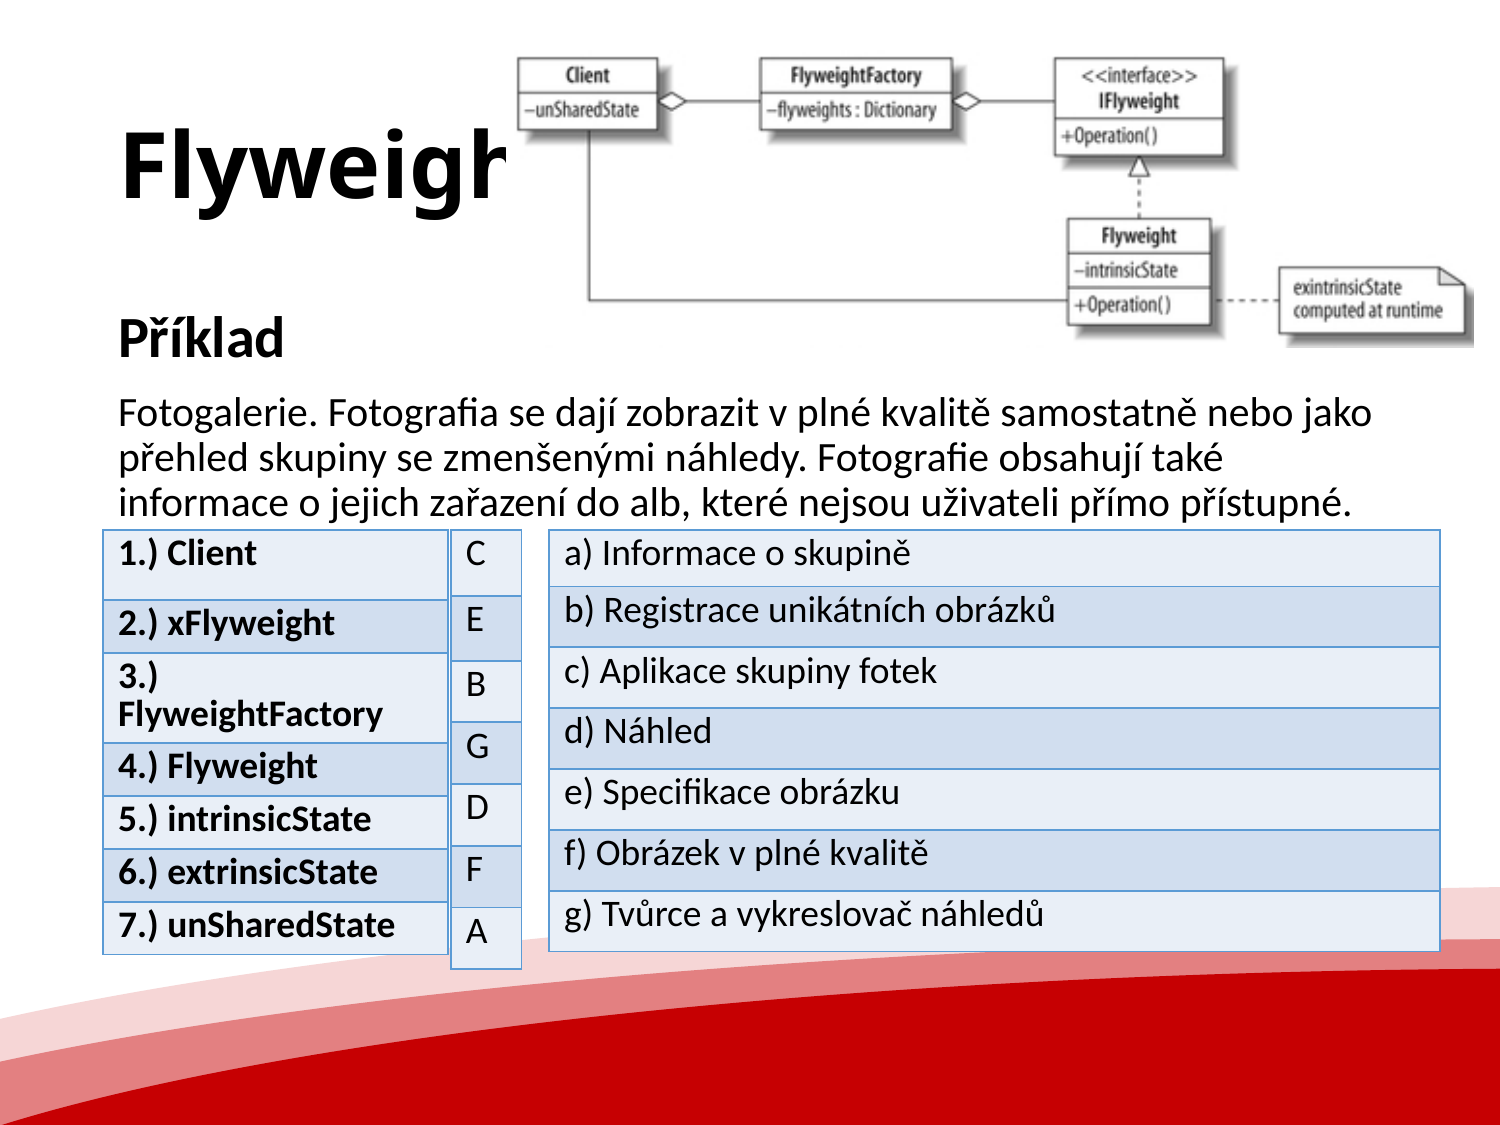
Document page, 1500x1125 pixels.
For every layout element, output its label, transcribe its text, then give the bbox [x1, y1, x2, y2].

title Flyweight [103, 59, 506, 278]
table_cell 3.) FlyweightFactory [104, 654, 447, 742]
table_cell 2.) xFlyweight [104, 601, 447, 652]
table_cell G [452, 723, 521, 783]
table_cell A [452, 908, 521, 968]
table_cell e) Specifikace obrázku [550, 770, 1439, 829]
table_cell g) Tvůrce a vykreslovač náhledů [550, 892, 1439, 951]
table_cell c) Aplikace skupiny fotek [550, 648, 1439, 707]
picture [506, 46, 1474, 348]
table_cell D [452, 785, 521, 845]
table_header 1.) Client [104, 531, 447, 599]
table_cell 6.) extrinsicState [104, 850, 447, 901]
table_cell b) Registrace unikátních obrázků [550, 587, 1439, 646]
table_cell 4.) Flyweight [104, 744, 447, 795]
table_header C [452, 531, 521, 595]
list Příklad Fotogalerie. Fotografia se dají zobrazit v plné kvalitě samostatně nebo jako přehled skupiny se zmenšenými náhledy. Fotografie obsahují také informace o jejich zařazení do alb, které nejsou uživateli přímo přístupné. [103, 299, 1397, 1014]
table_cell E [452, 597, 521, 660]
table_cell B [452, 662, 521, 721]
table_cell 5.) intrinsicState [104, 797, 447, 848]
table_cell d) Náhled [550, 709, 1439, 768]
table_header a) Informace o skupině [550, 531, 1439, 586]
table_cell F [452, 847, 521, 907]
table_cell 7.) unSharedState [104, 903, 447, 954]
table_cell f) Obrázek v plné kvalitě [550, 831, 1439, 890]
